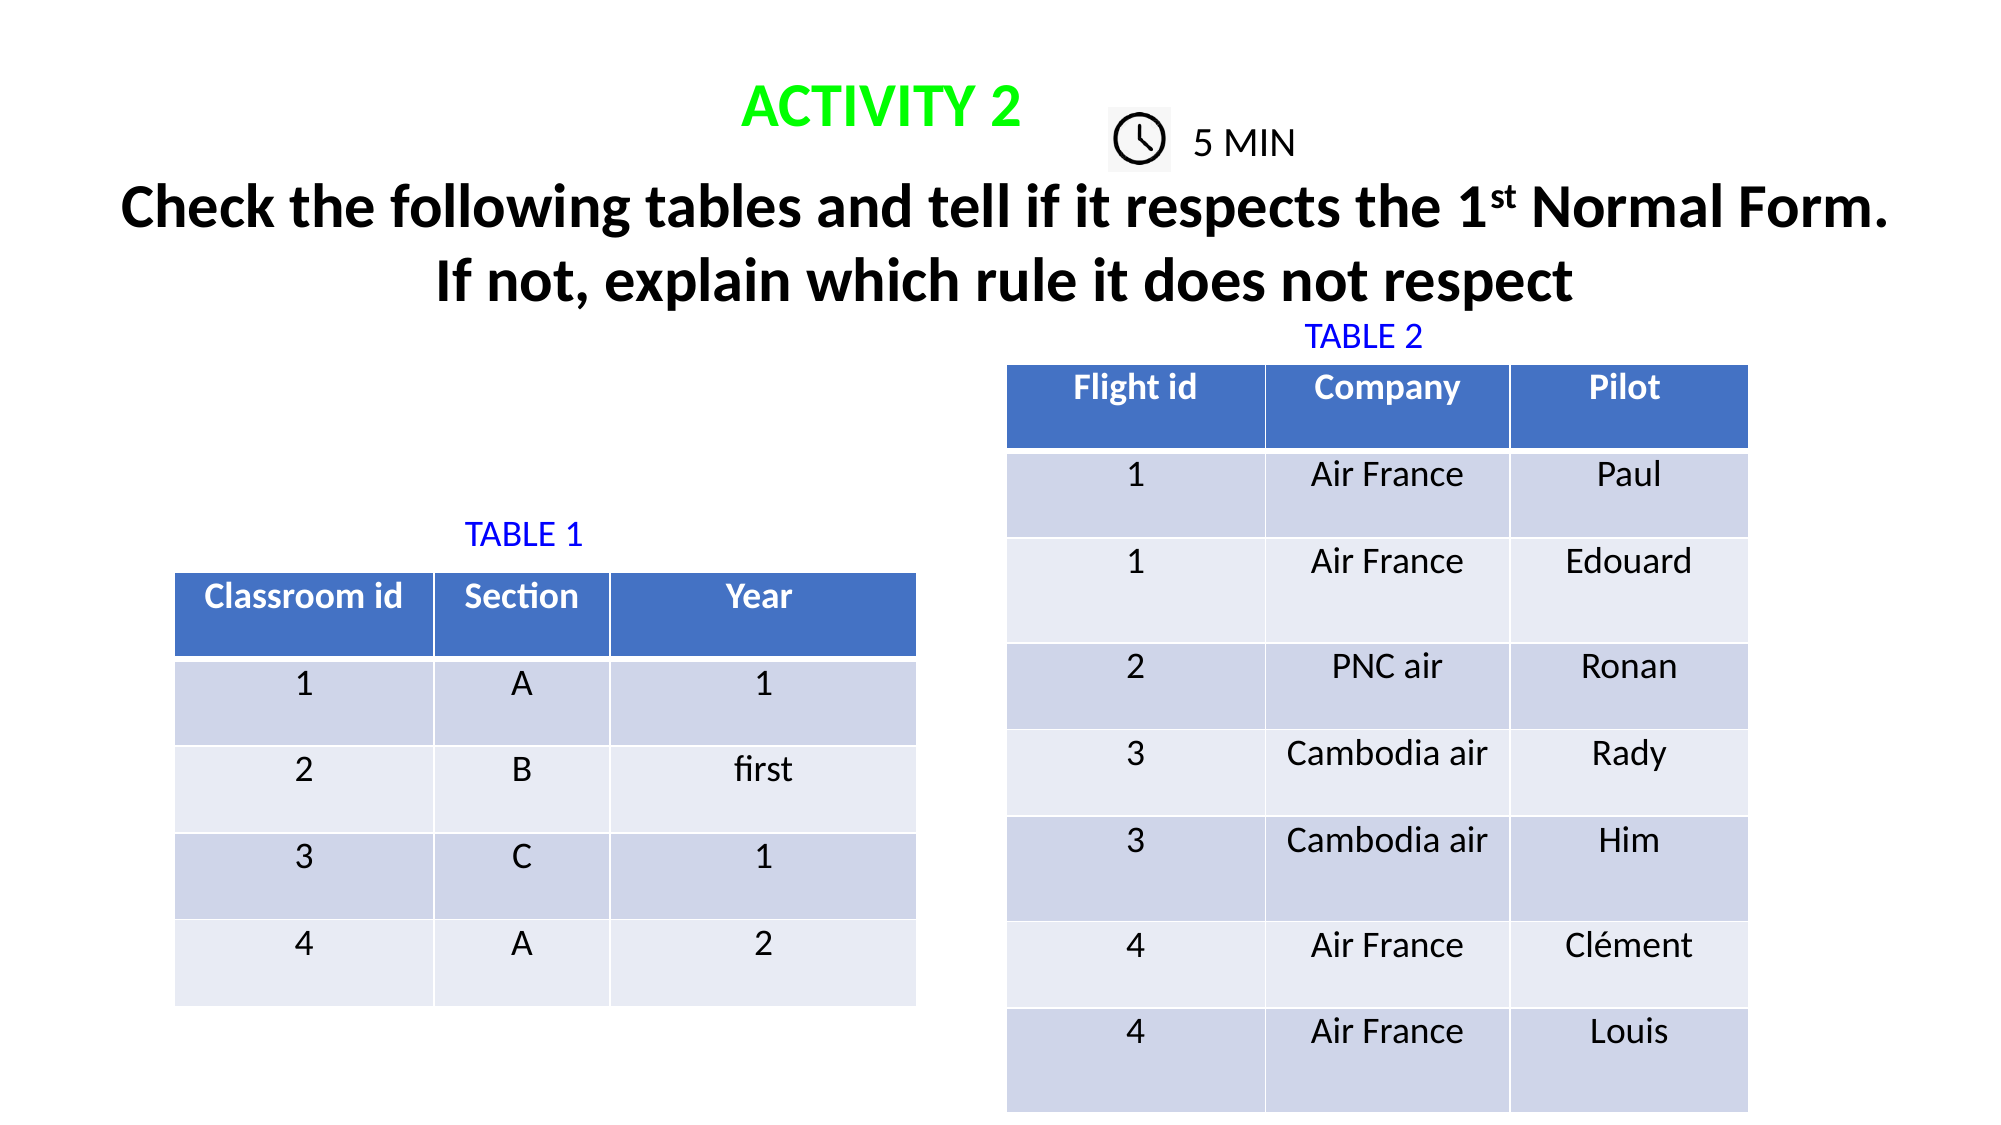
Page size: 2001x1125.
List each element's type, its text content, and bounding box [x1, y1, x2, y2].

table_cell Cambodia air [1266, 817, 1509, 921]
table_cell 1 [611, 662, 916, 745]
table_cell Air France [1266, 539, 1509, 642]
text_box ACTIVITY 2 [724, 55, 1040, 146]
table_cell B [435, 747, 609, 832]
table_header Pilot [1511, 365, 1748, 448]
table_cell Him [1511, 817, 1748, 921]
table_header Flight id [1007, 365, 1265, 448]
table_cell 3 [1007, 730, 1265, 815]
table_cell Air France [1266, 1009, 1509, 1112]
picture [1108, 107, 1171, 172]
table_cell first [611, 747, 916, 832]
table_cell Louis [1511, 1009, 1748, 1112]
table_cell 1 [175, 662, 433, 745]
table_cell Air France [1266, 922, 1509, 1007]
table_cell A [435, 920, 609, 1006]
text_box 5 MIN [1171, 107, 1323, 157]
table_cell Edouard [1511, 539, 1748, 642]
table_cell 1 [611, 834, 916, 919]
table_cell Cambodia air [1266, 730, 1509, 815]
table_header Year [611, 573, 916, 656]
table_cell 4 [1007, 922, 1265, 1007]
table_cell Air France [1266, 454, 1509, 537]
table_cell PNC air [1266, 644, 1509, 729]
text_box TABLE 1 [449, 501, 673, 562]
table_cell 4 [1007, 1009, 1265, 1112]
table_cell 1 [1007, 539, 1265, 642]
table_cell 3 [1007, 817, 1265, 921]
table_cell 3 [175, 834, 433, 919]
table_cell Paul [1511, 454, 1748, 537]
text_box TABLE 2 [1289, 303, 1513, 364]
table_cell A [435, 662, 609, 745]
table_header Section [435, 573, 609, 656]
table_cell 4 [175, 920, 433, 1006]
table_header Company [1266, 365, 1509, 448]
text_box Check the following tables and tell if it respects the 1st Normal Form. If not, explain which rule it does not respect [95, 157, 1917, 362]
table_cell Clément [1511, 922, 1748, 1007]
table_cell 1 [1007, 454, 1265, 537]
table_header Classroom id [175, 573, 433, 656]
table_cell C [435, 834, 609, 919]
table_cell 2 [1007, 644, 1265, 729]
table_cell Ronan [1511, 644, 1748, 729]
table_cell 2 [611, 920, 916, 1006]
table_cell 2 [175, 747, 433, 832]
table_cell Rady [1511, 730, 1748, 815]
